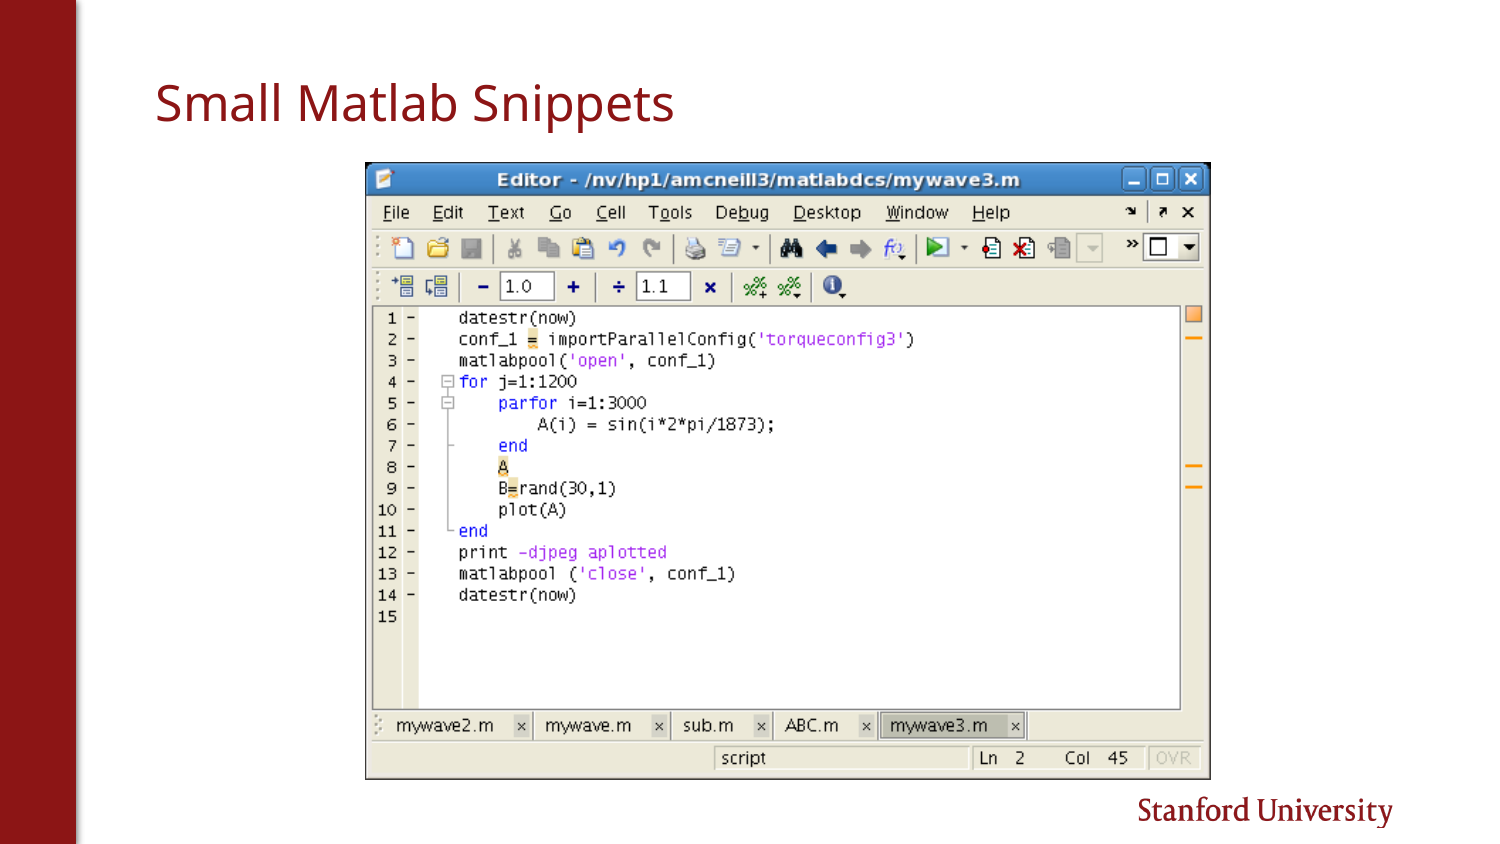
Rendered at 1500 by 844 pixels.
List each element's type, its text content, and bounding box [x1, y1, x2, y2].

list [365, 162, 1211, 780]
title Small Matlab Snippets [155, 58, 1420, 140]
